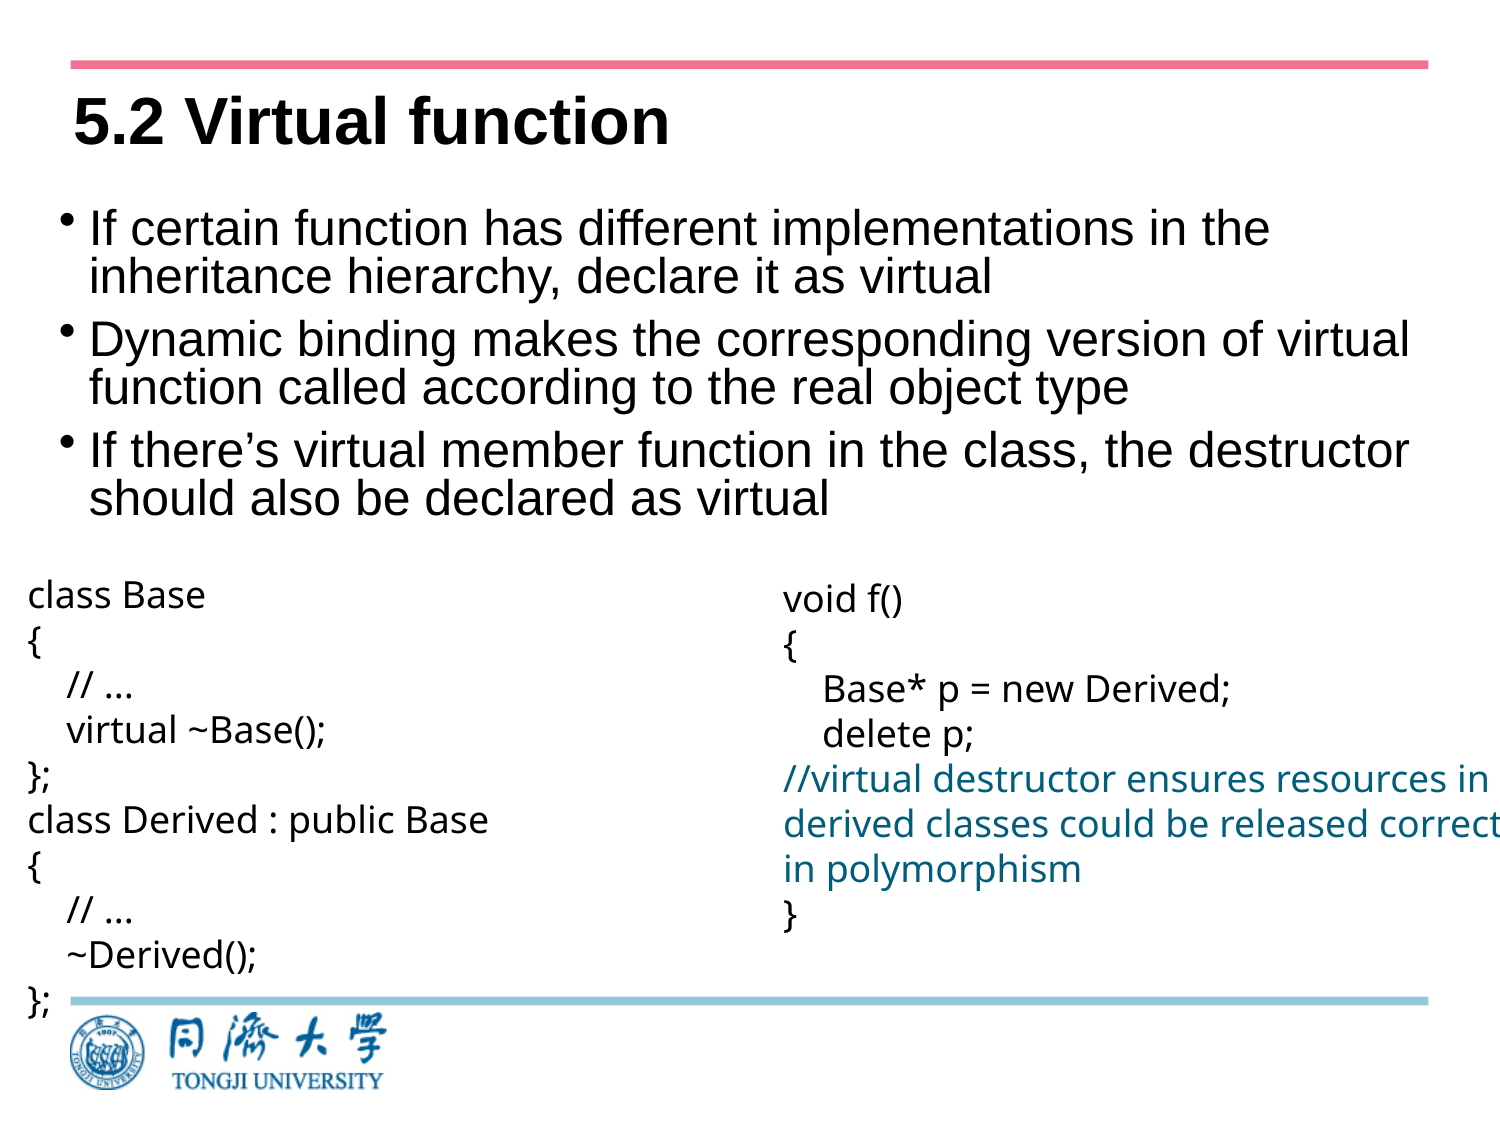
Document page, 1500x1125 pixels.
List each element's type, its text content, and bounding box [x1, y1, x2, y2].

list If certain function has different implementations in the inheritance hierarchy, declare it as virtual Dynamic binding makes the corresponding version of virtual function called according to the real object type If there’s virtual member function in the class, the destructor should also be declared as virtual [43, 200, 1485, 546]
text_box class Base { // ... virtual ~Base(); }; class Derived : public Base { // ... ~Derived(); }; [12, 564, 725, 1029]
text_box void f() { Base* p = new Derived; delete p; //virtual destructor ensures resources in derived classes could be released correctly in polymorphism } [768, 567, 1500, 943]
title 5.2 Virtual function [58, 79, 1471, 188]
picture [70, 1029, 388, 1090]
